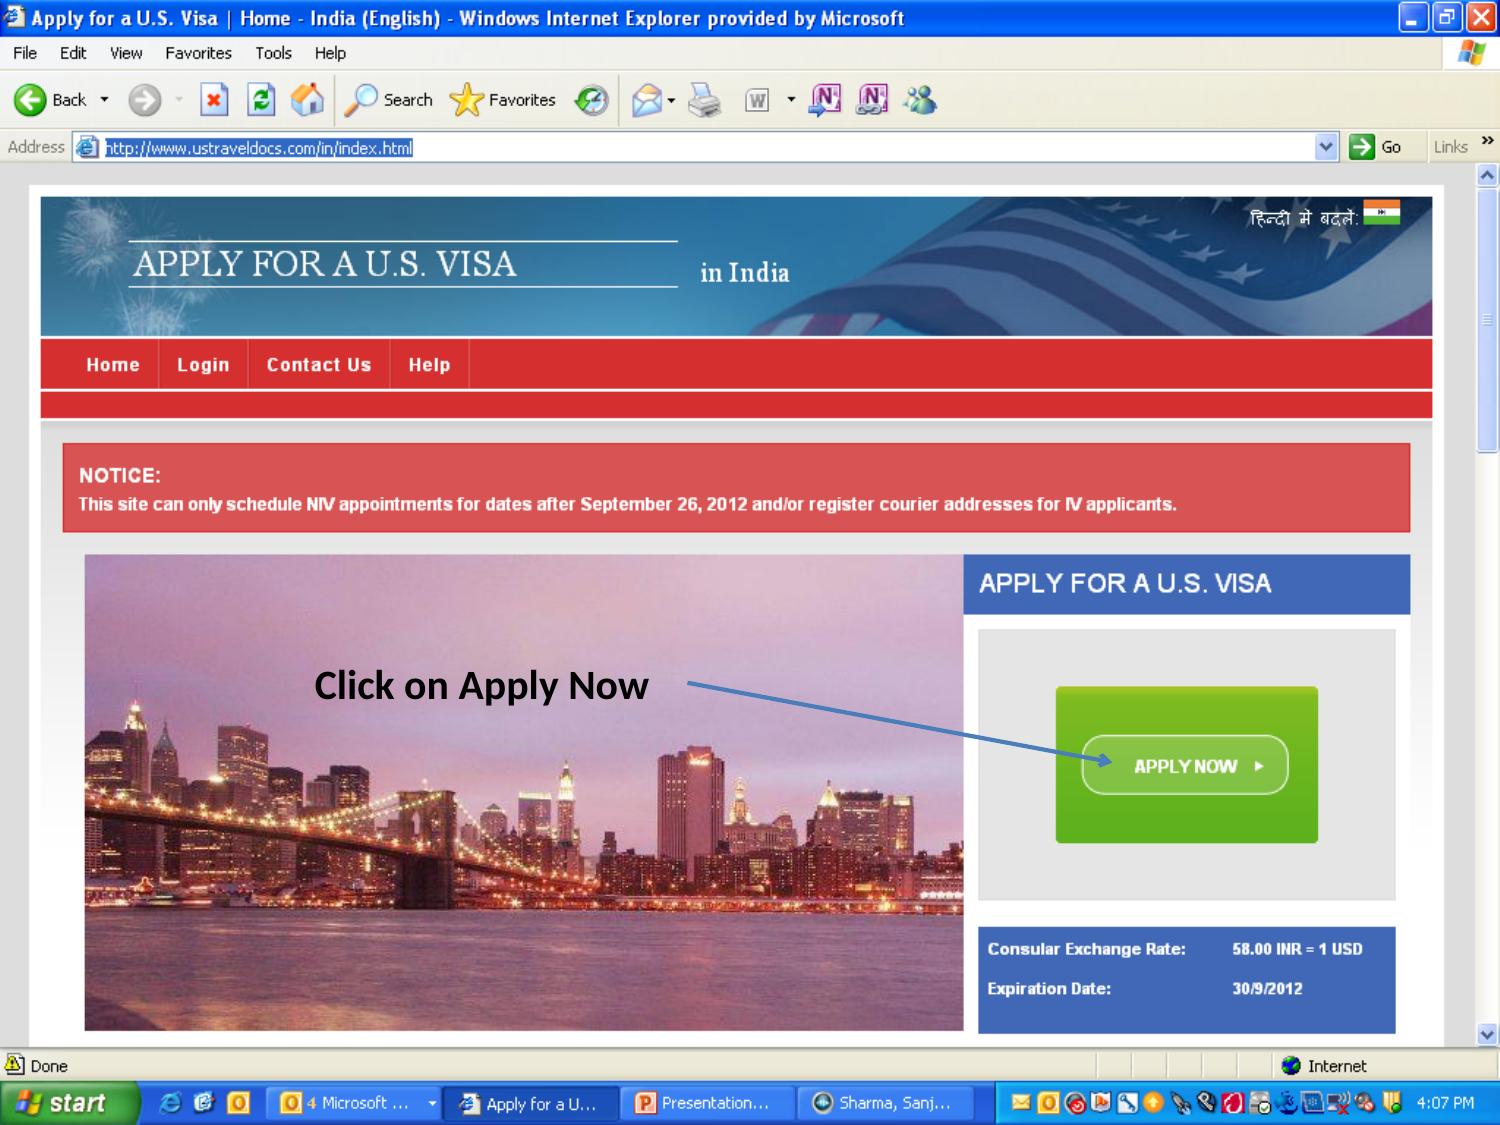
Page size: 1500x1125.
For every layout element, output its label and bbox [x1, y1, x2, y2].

text_box [687, 682, 1113, 763]
picture [0, 0, 1500, 1125]
